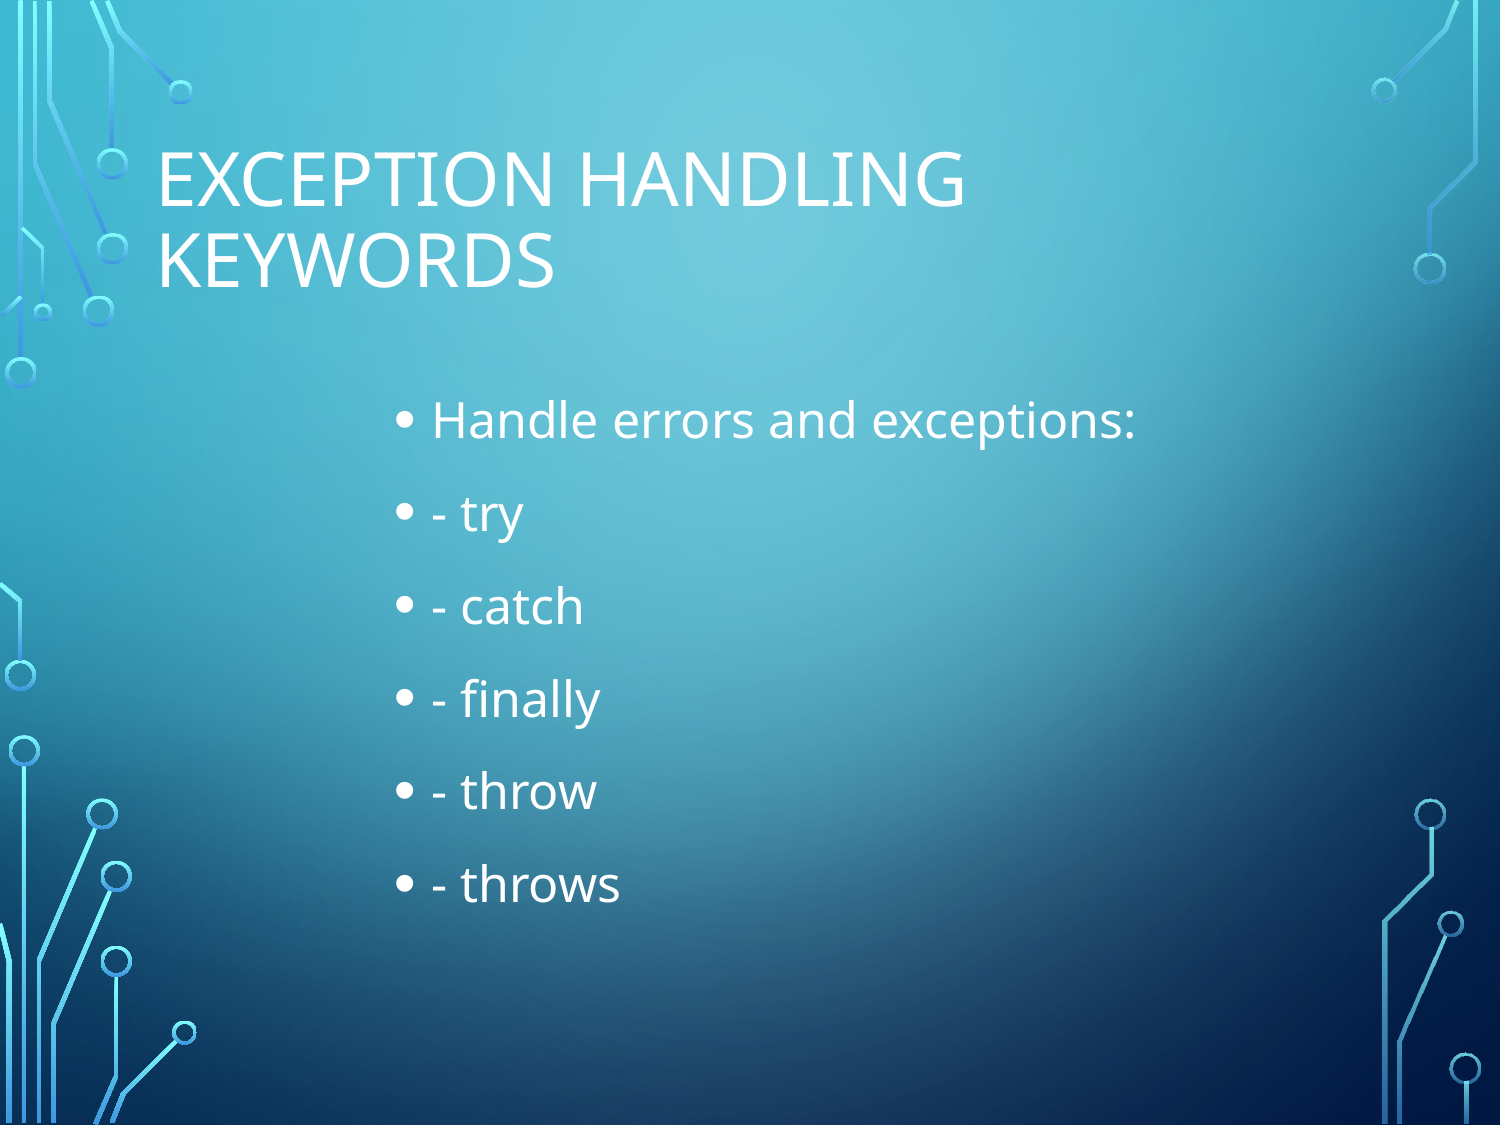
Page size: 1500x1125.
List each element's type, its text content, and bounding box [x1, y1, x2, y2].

list Handle errors and exceptions: - try - catch - finally - throw - throws [378, 369, 1360, 1024]
title Exception Handling Keywords [140, 101, 1360, 344]
